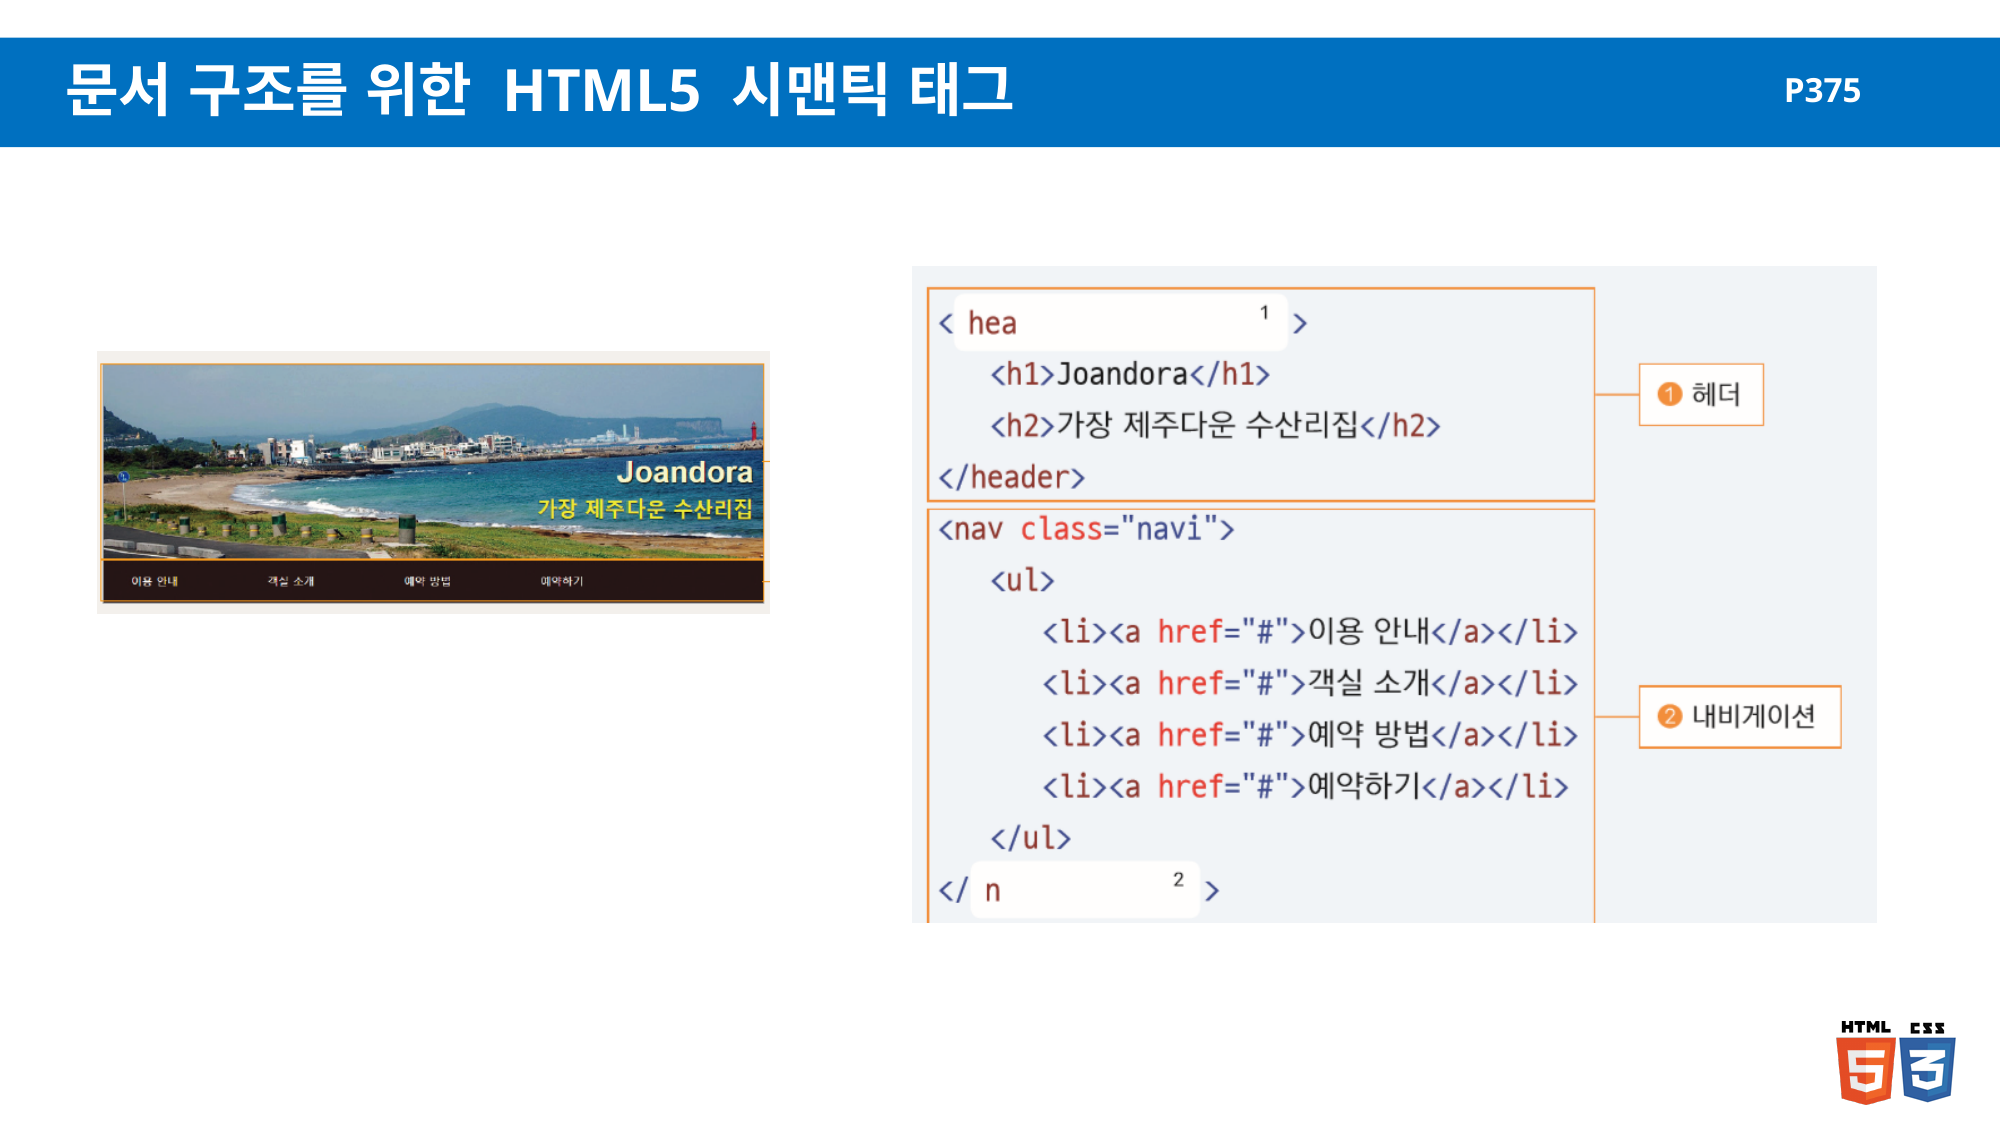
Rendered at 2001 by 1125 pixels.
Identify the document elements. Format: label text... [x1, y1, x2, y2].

picture [912, 266, 1877, 924]
text_box P375 [1769, 62, 1877, 117]
picture [97, 351, 770, 614]
picture [1824, 1019, 1959, 1105]
title 문서 구조를 위한 HTML5 시맨틱 태그 [50, 37, 1542, 148]
